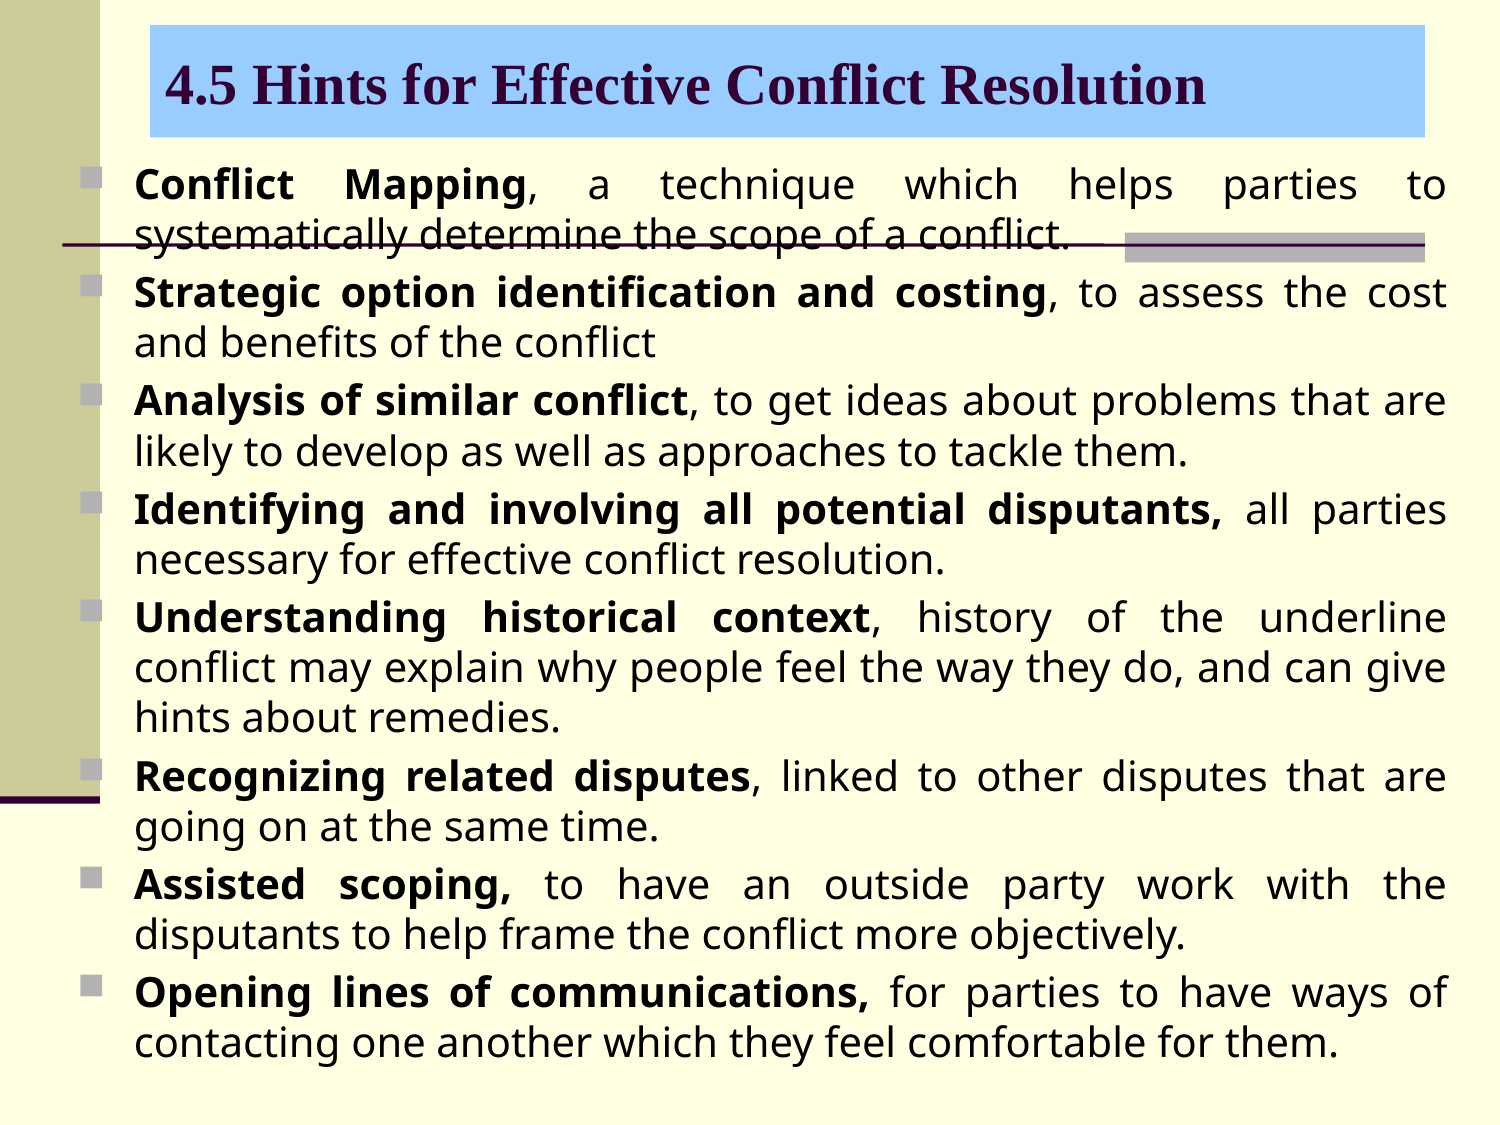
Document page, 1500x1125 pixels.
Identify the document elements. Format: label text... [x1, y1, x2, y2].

title 4.5 Hints for Effective Conflict Resolution [149, 24, 1426, 138]
list Conflict Mapping, a technique which helps parties to systematically determine the scope of a conflict. Strategic option identification and costing, to assess the cost and benefits of the conflict Analysis of similar conflict, to get ideas about problems that are likely to develop as well as approaches to tackle them. Identifying and involving all potential disputants, all parties necessary for effective conflict resolution. Understanding historical context, history of the underline conflict may explain why people feel the way they do, and can give hints about remedies. Recognizing related disputes, linked to other disputes that are going on at the same time. Assisted scoping, to have an outside party work with the disputants to help frame the conflict more objectively. Opening lines of communications, for parties to have ways of contacting one another which they feel comfortable for them. [62, 149, 1463, 1088]
